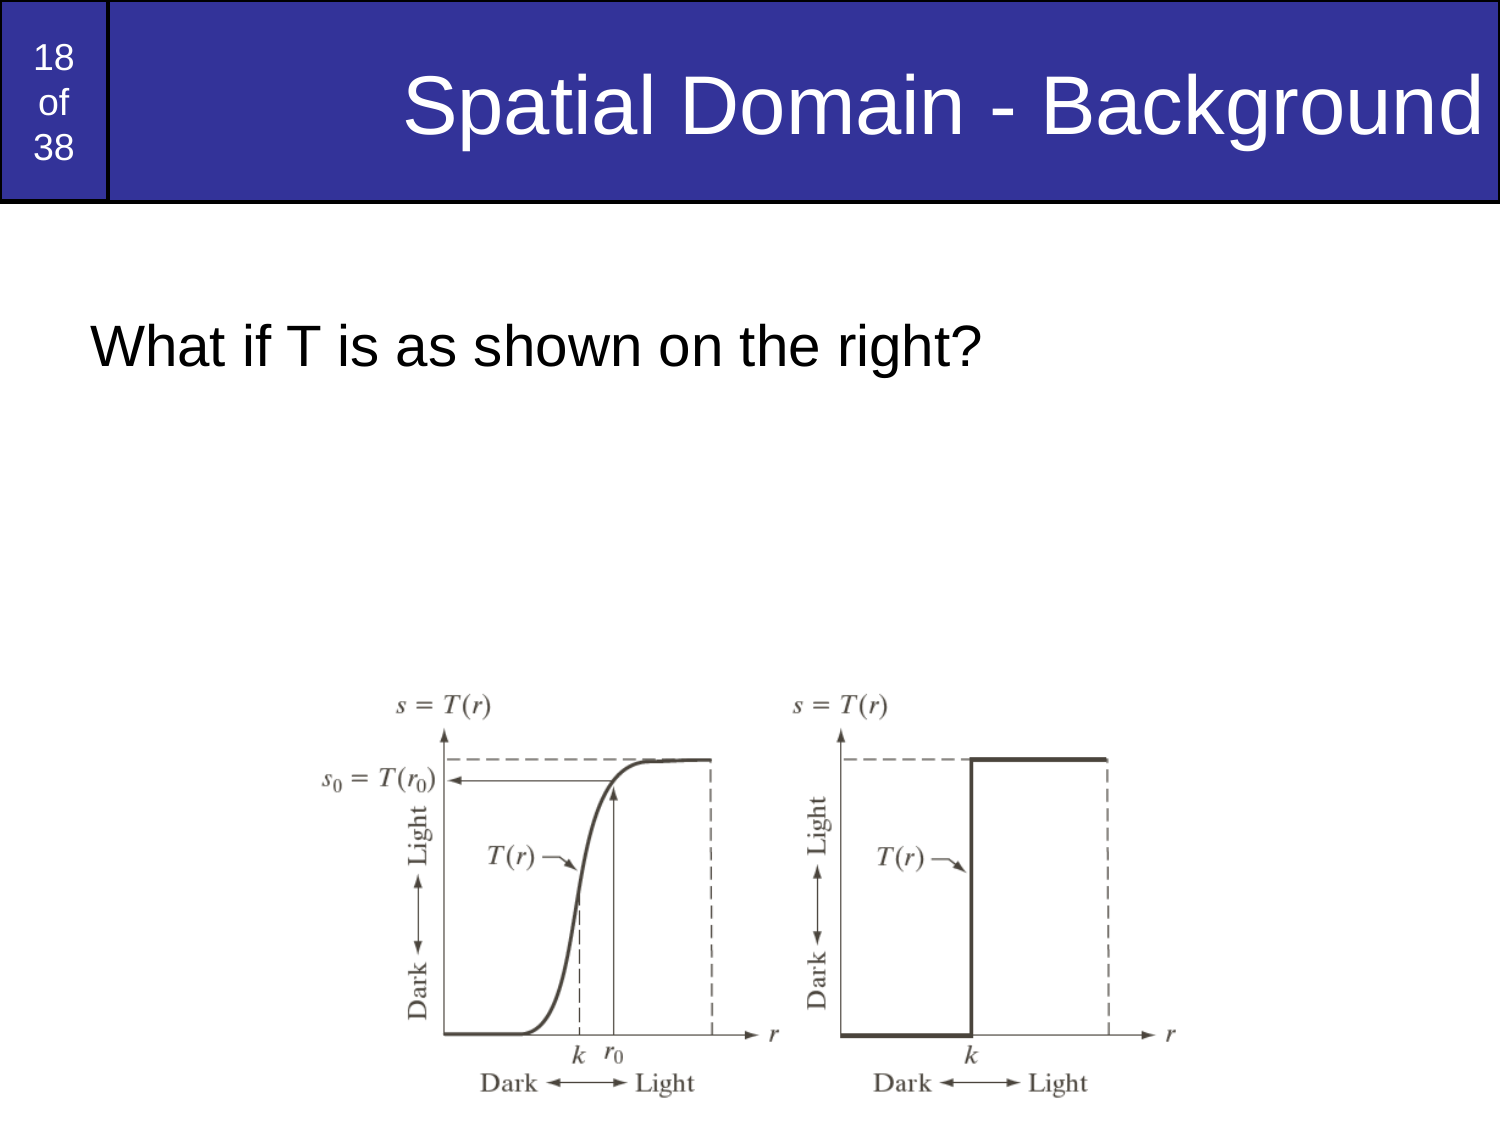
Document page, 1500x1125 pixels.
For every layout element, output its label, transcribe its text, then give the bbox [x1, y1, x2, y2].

title Spatial Domain - Background [106, 0, 1500, 204]
picture [286, 666, 1214, 1125]
